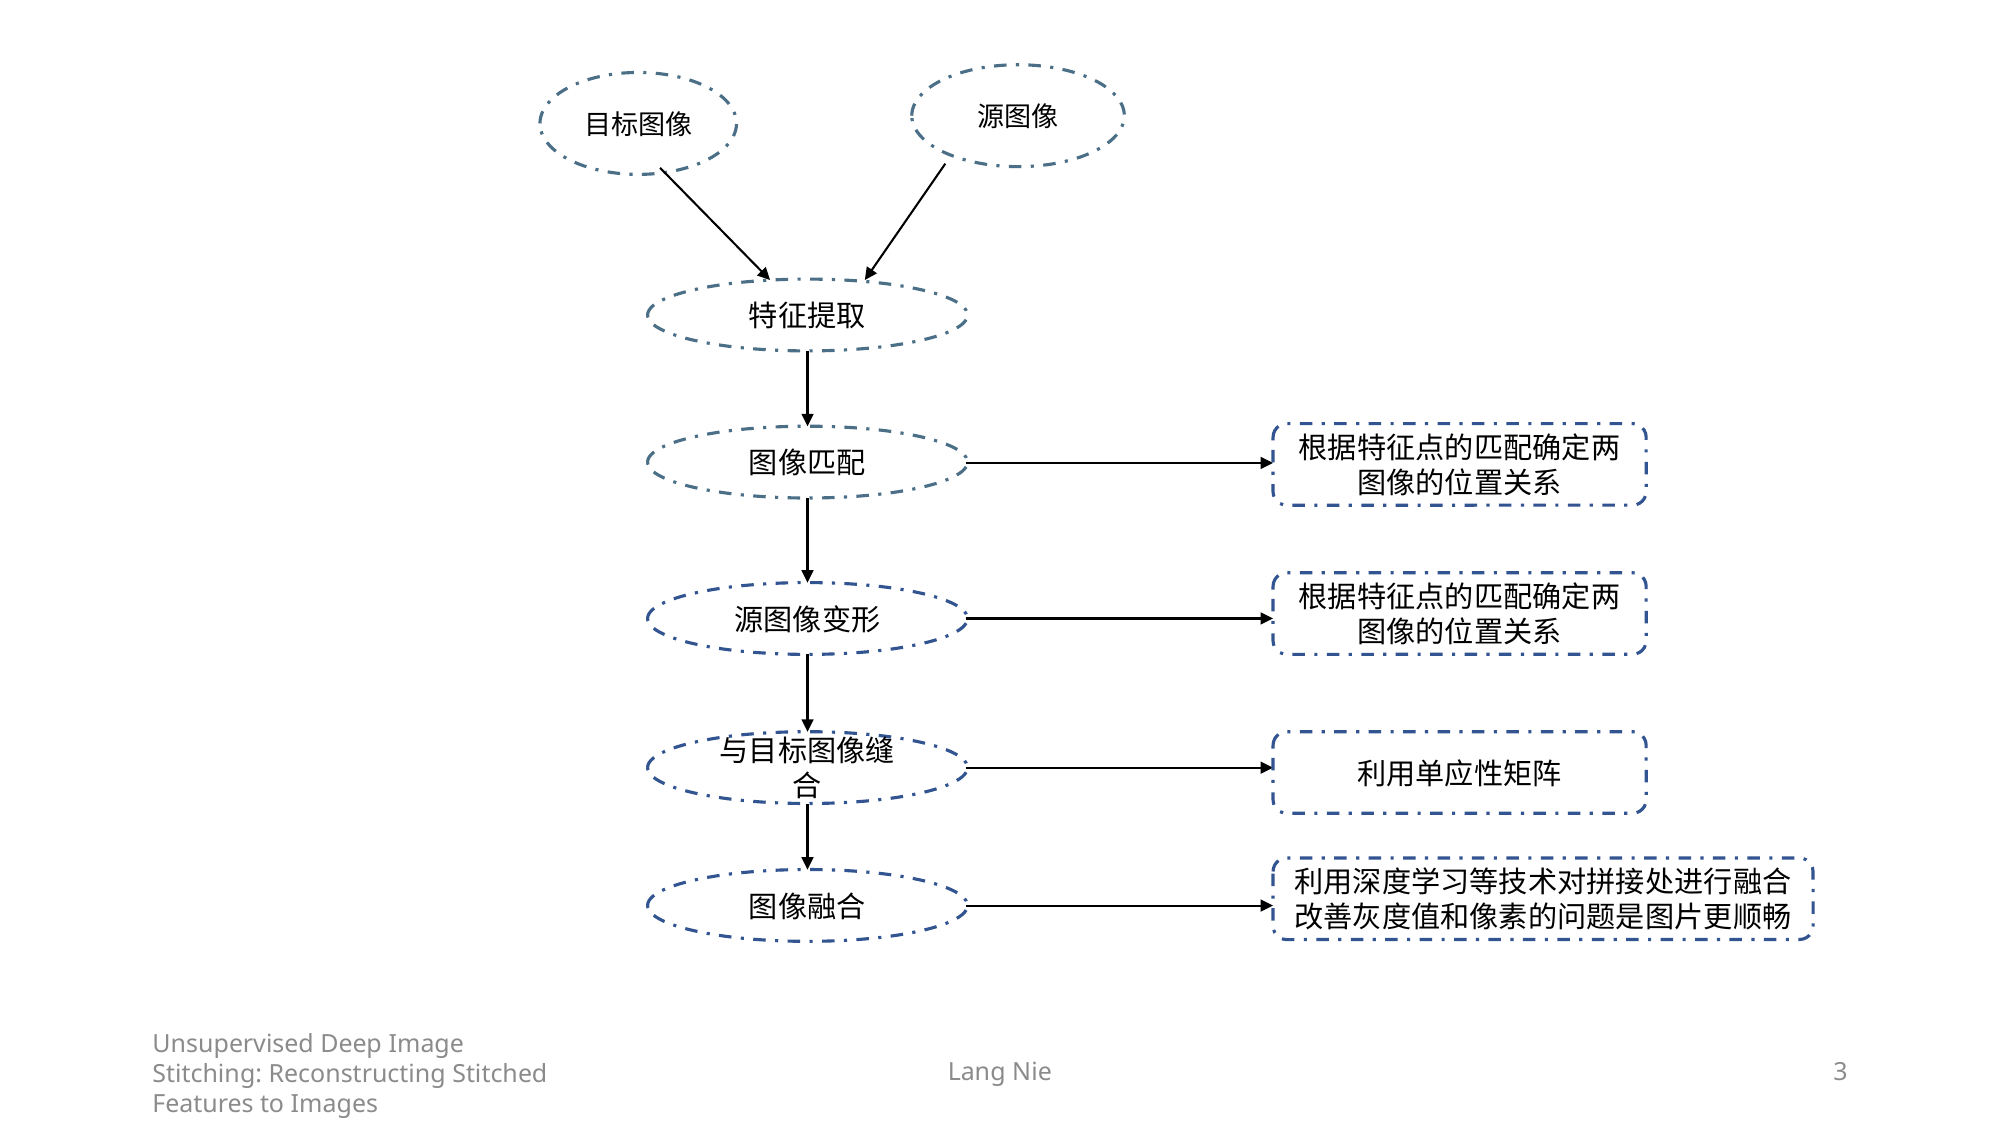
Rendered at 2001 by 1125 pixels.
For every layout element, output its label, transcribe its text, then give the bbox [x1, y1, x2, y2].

text_box 源图像变形 [646, 581, 969, 656]
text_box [864, 163, 946, 280]
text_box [660, 167, 770, 280]
footer Lang Nie [662, 1042, 1338, 1103]
text_box 与目标图像缝合 [646, 730, 969, 805]
slide_number 2 [1412, 1042, 1863, 1103]
text_box 图像匹配 [646, 425, 969, 500]
text_box 目标图像 [538, 71, 738, 176]
text_box 特征提取 [646, 278, 969, 352]
text_box 利用单应性矩阵 [1272, 730, 1648, 815]
text_box 根据特征点的匹配确定两图像的位置关系 [1272, 571, 1648, 656]
text_box 图像融合 [646, 868, 969, 943]
text_box 根据特征点的匹配确定两图像的位置关系 [1272, 422, 1648, 507]
slide_number Unsupervised Deep Image Stitching: Reconstructing Stitched Features to Images [137, 1042, 588, 1103]
text_box 源图像 [910, 63, 1126, 168]
text_box 利用深度学习等技术对拼接处进行融合改善灰度值和像素的问题是图片更顺畅 [1272, 856, 1815, 941]
